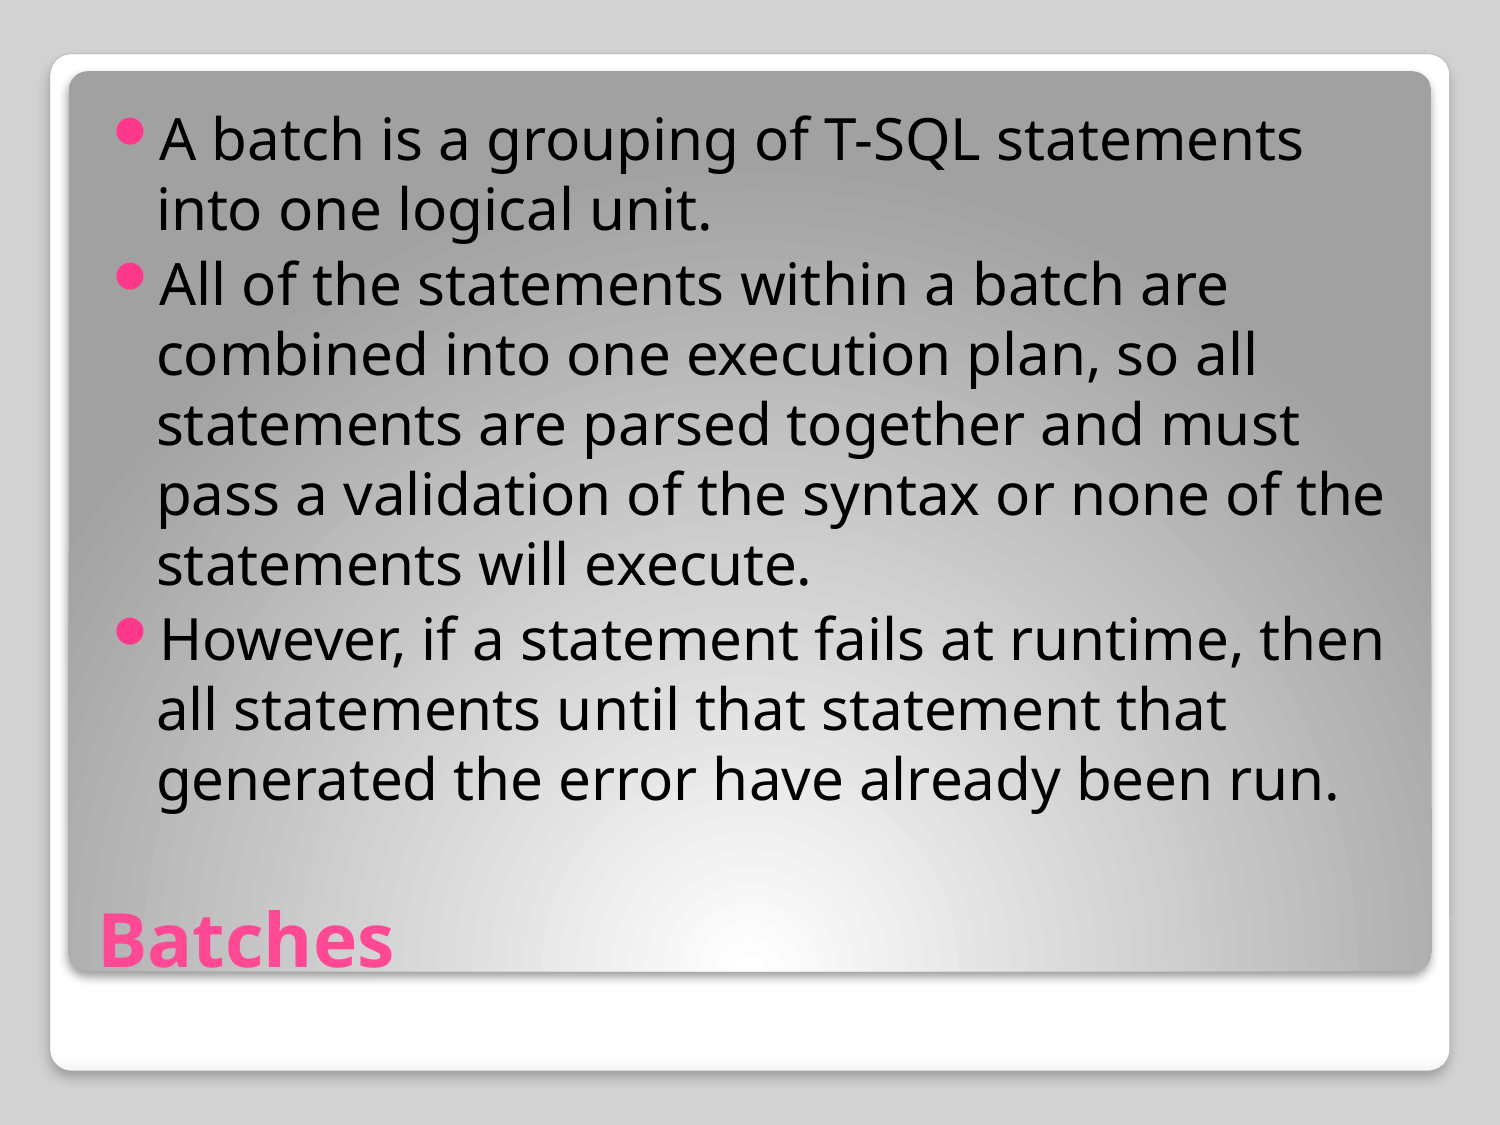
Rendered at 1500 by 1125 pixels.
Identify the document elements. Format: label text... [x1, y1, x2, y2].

title Batches [82, 817, 1425, 991]
list A batch is a grouping of T-SQL statements into one logical unit. All of the statements within a batch are combined into one execution plan, so all statements are parsed together and must pass a validation of the syntax or none of the statements will execute. However, if a statement fails at runtime, then all statements until that statement that generated the error have already been run. [82, 86, 1425, 774]
